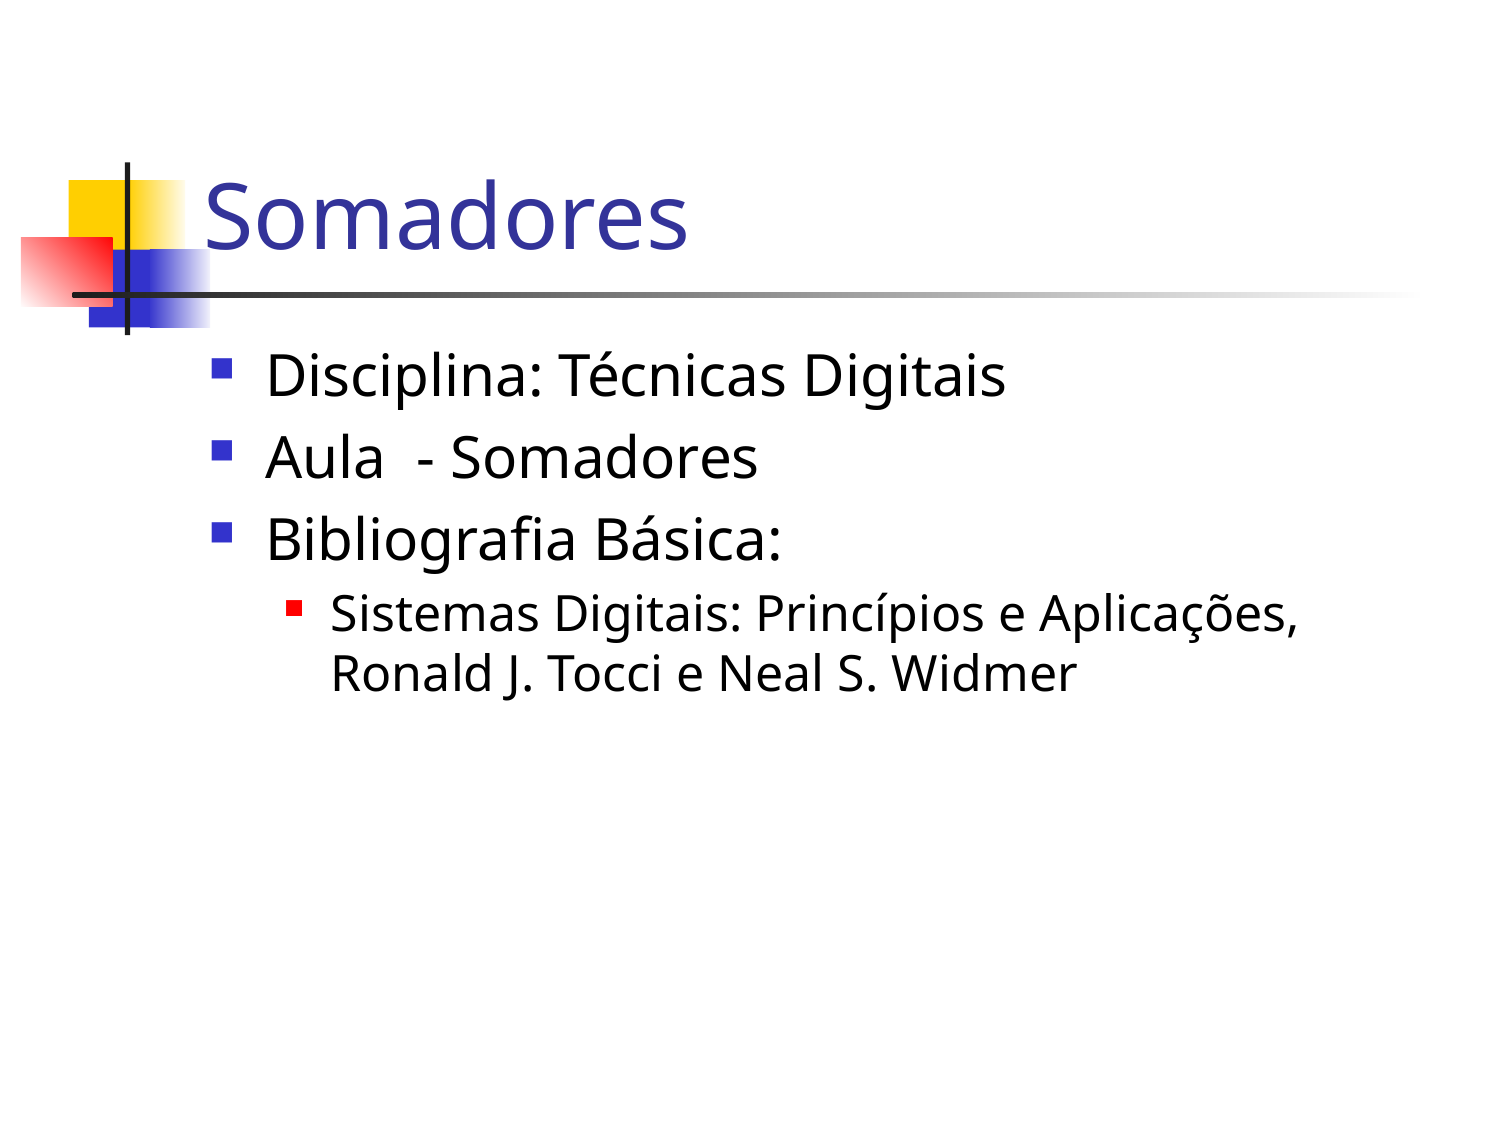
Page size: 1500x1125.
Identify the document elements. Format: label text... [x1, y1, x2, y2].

title Somadores [188, 34, 1468, 276]
list Disciplina: Técnicas Digitais Aula - Somadores Bibliografia Básica: Sistemas Digitais: Princípios e Aplicações, Ronald J. Tocci e Neal S. Widmer [193, 330, 1470, 1007]
